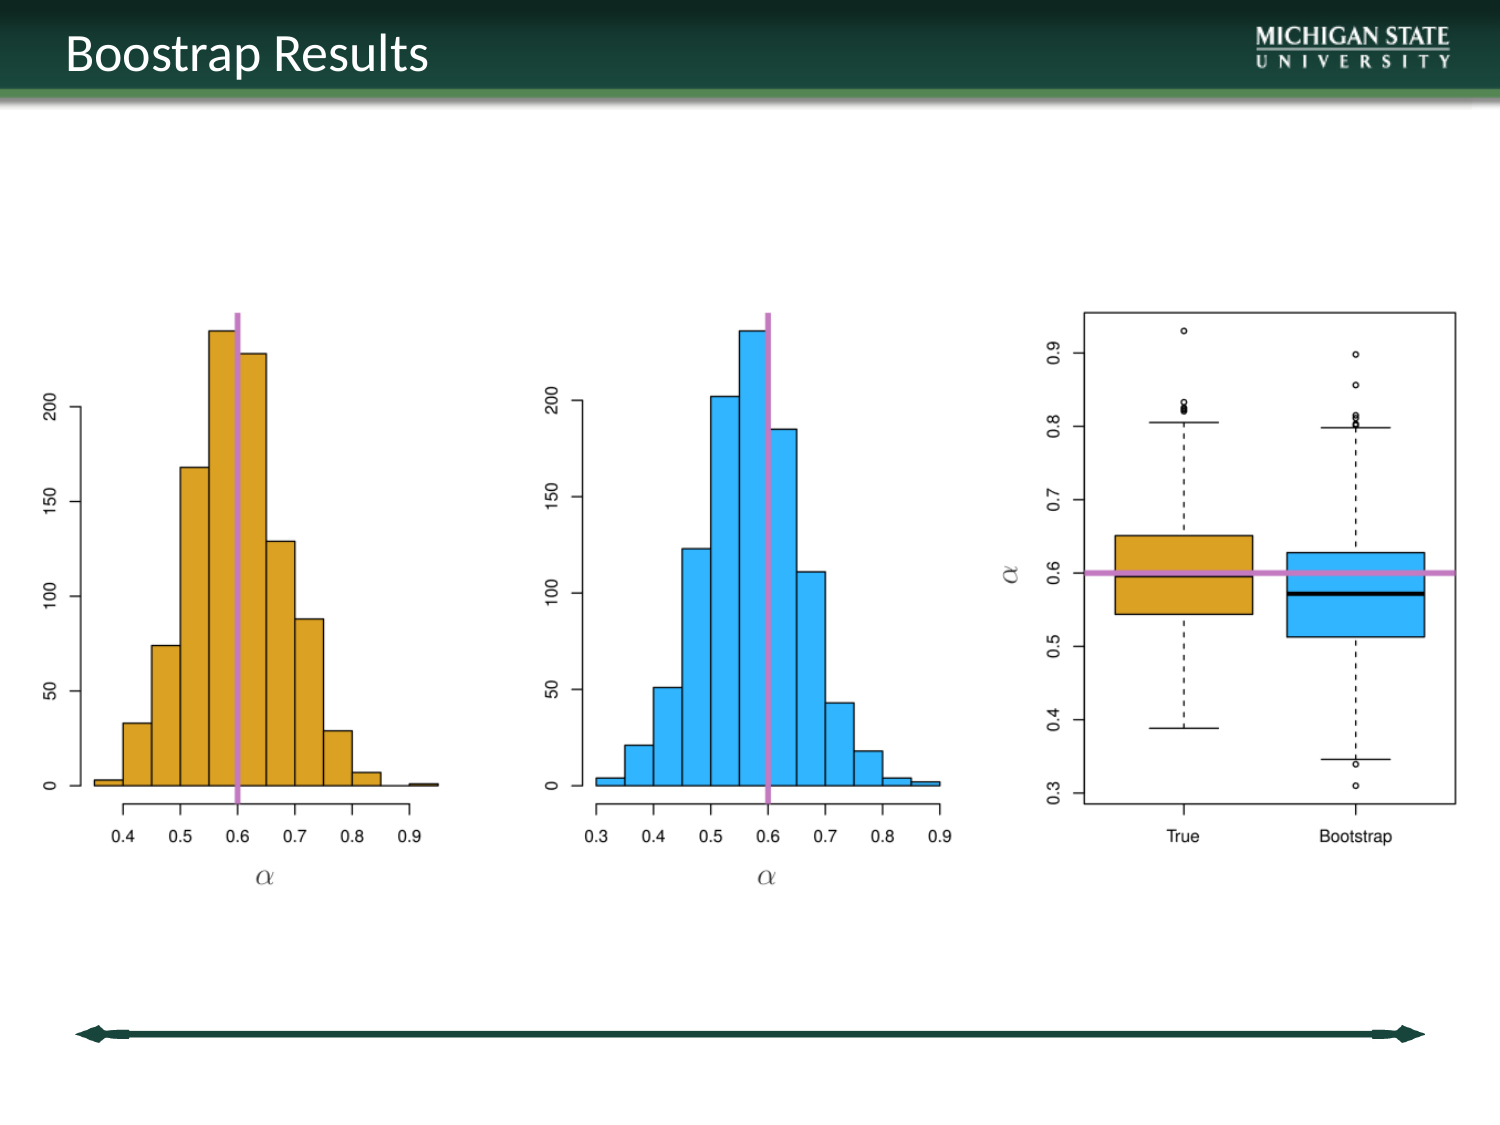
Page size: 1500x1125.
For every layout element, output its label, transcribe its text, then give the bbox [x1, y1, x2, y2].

text_box Boostrap Results [49, 9, 1413, 90]
picture [75, 1025, 1425, 1043]
picture [0, 202, 1500, 923]
picture [0, 0, 1500, 110]
